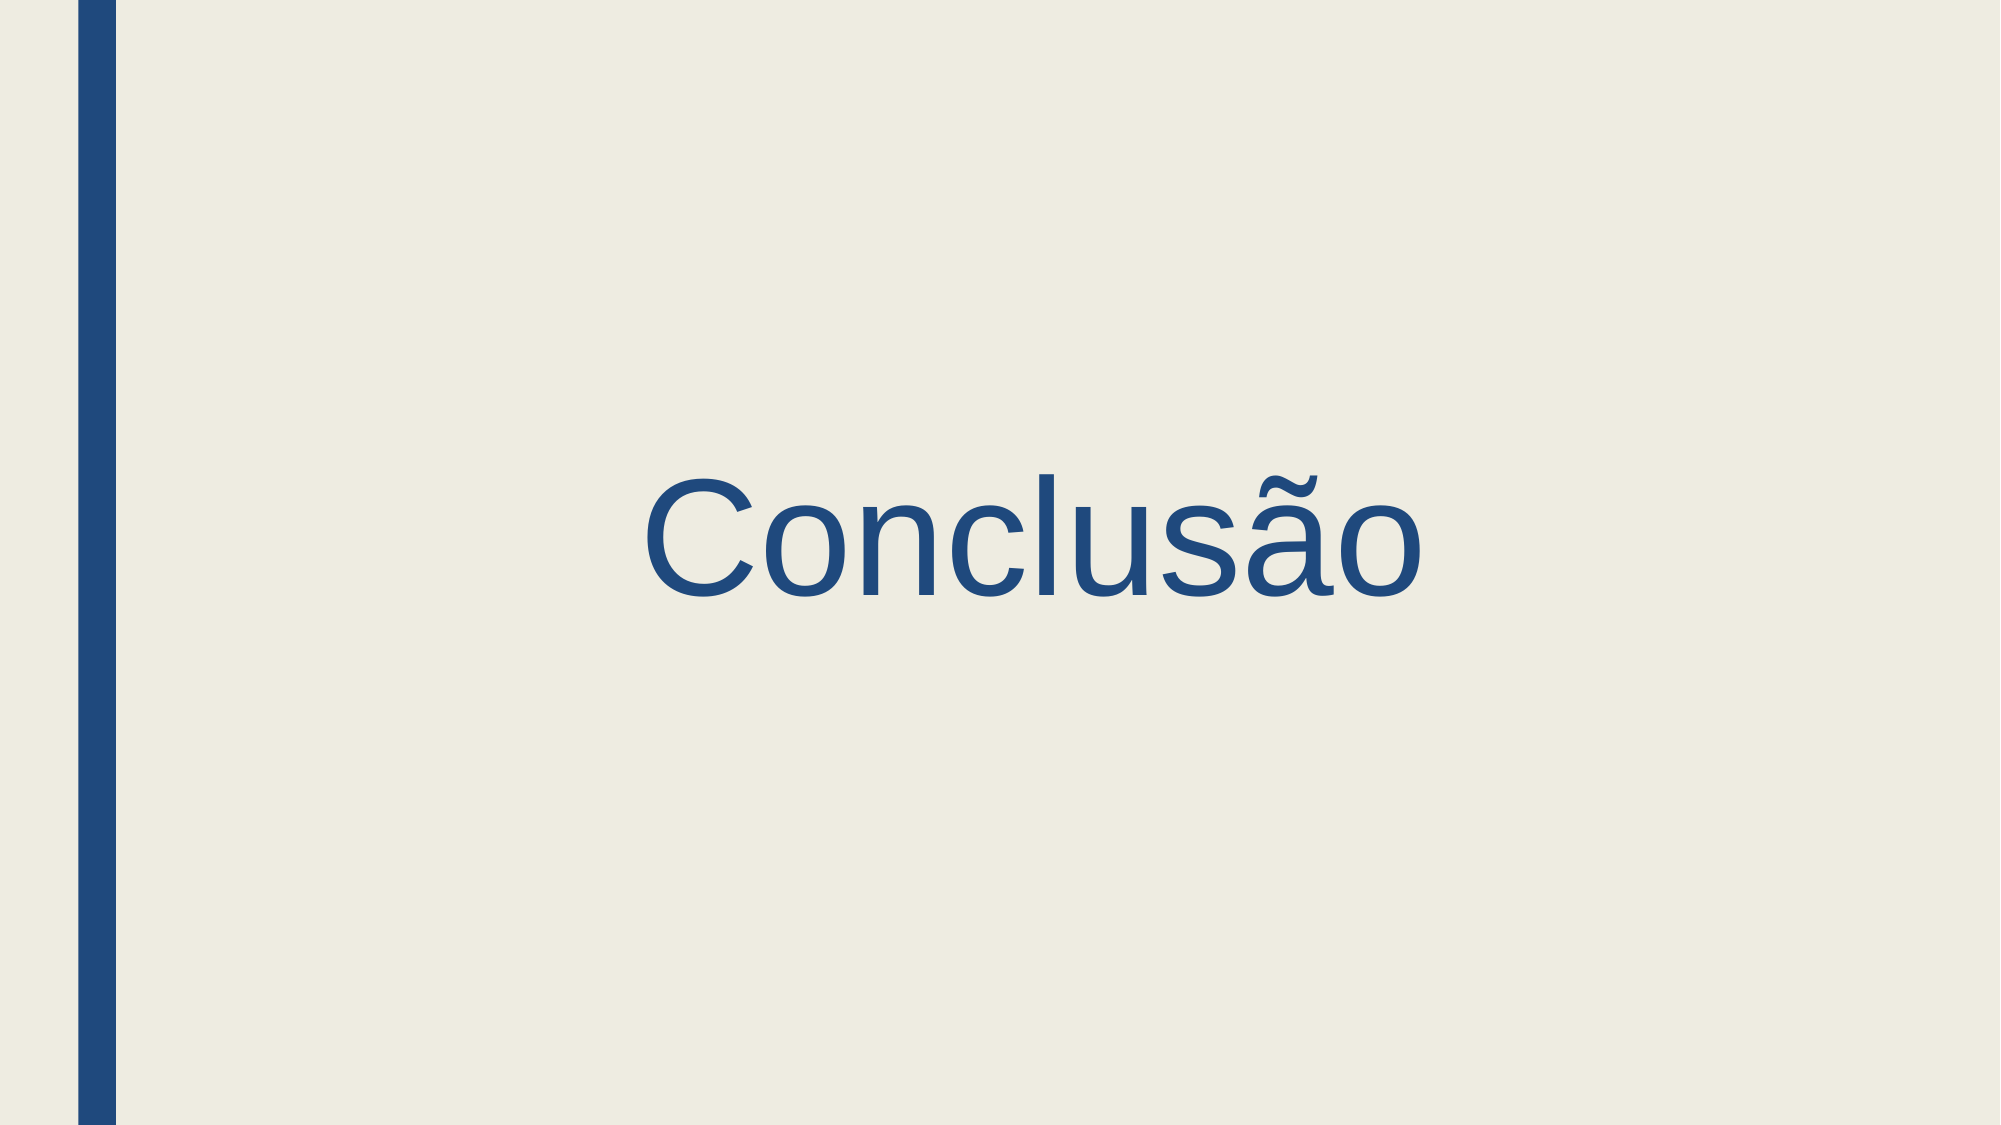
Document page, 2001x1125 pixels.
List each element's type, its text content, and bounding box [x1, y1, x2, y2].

title Conclusão [624, 421, 1458, 667]
